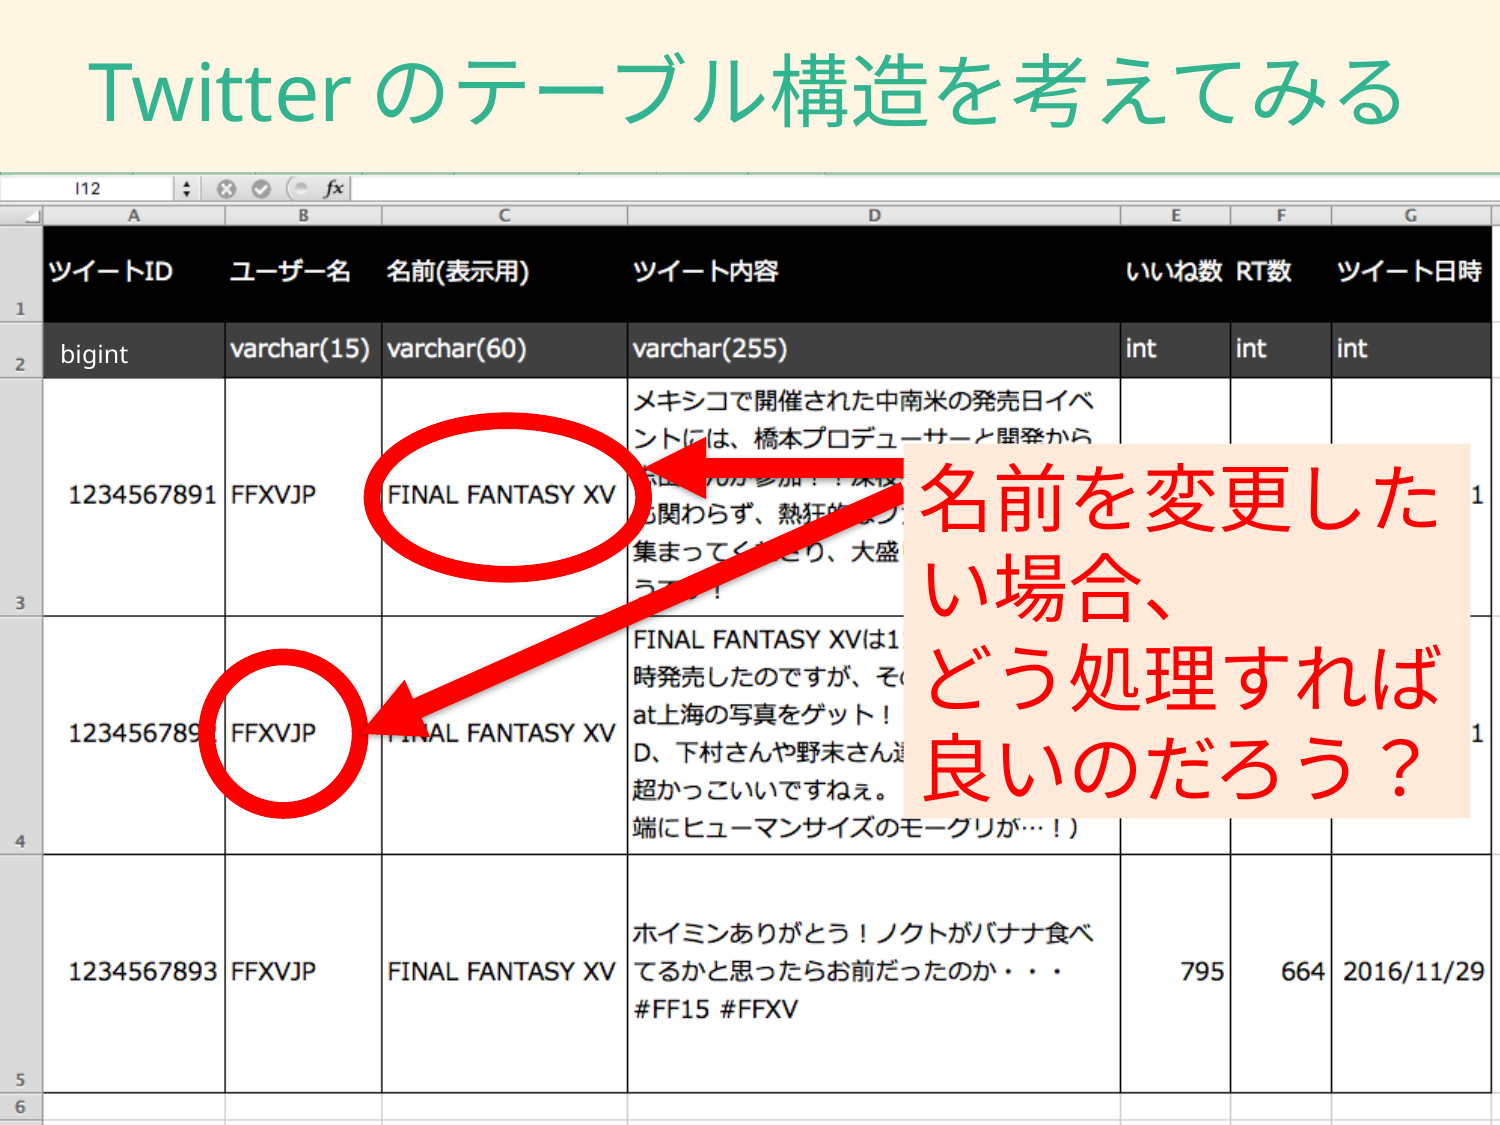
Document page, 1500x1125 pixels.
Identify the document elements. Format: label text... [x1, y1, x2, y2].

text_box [359, 491, 906, 734]
picture [0, 172, 1500, 1125]
title Twitterのテーブル構造を考えてみる [0, 0, 1500, 172]
